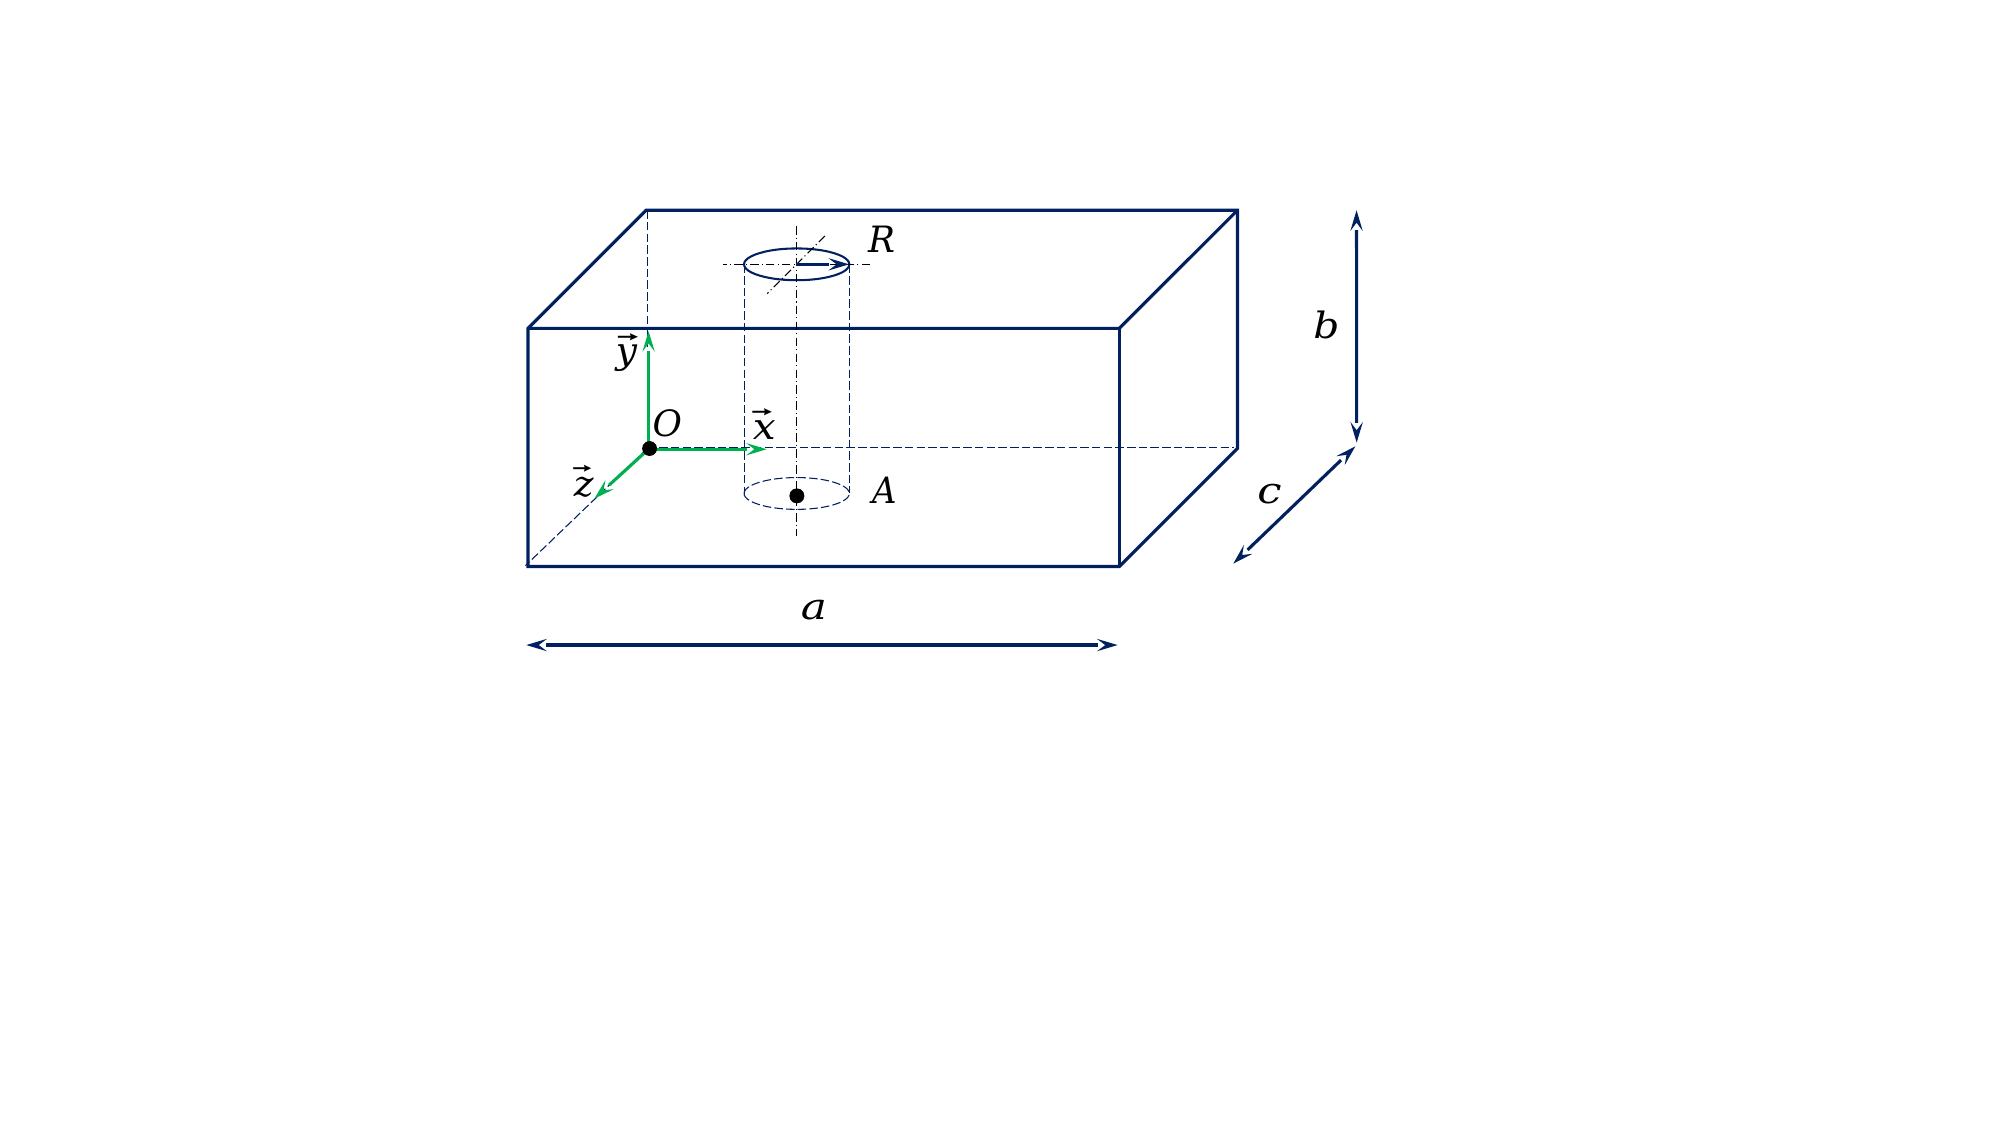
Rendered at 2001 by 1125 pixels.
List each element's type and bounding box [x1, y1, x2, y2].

text_box [1233, 446, 1356, 564]
text_box [594, 447, 650, 499]
text_box [526, 209, 1239, 448]
text_box [526, 448, 1233, 568]
text_box [744, 265, 795, 447]
text_box [825, 248, 850, 264]
text_box [525, 448, 648, 566]
text_box [744, 448, 795, 510]
text_box [648, 331, 767, 450]
text_box [767, 235, 795, 294]
text_box [797, 265, 850, 447]
text_box [797, 235, 825, 264]
text_box [797, 448, 850, 510]
text_box [650, 450, 657, 456]
text_box [797, 265, 825, 294]
text_box [744, 248, 767, 264]
